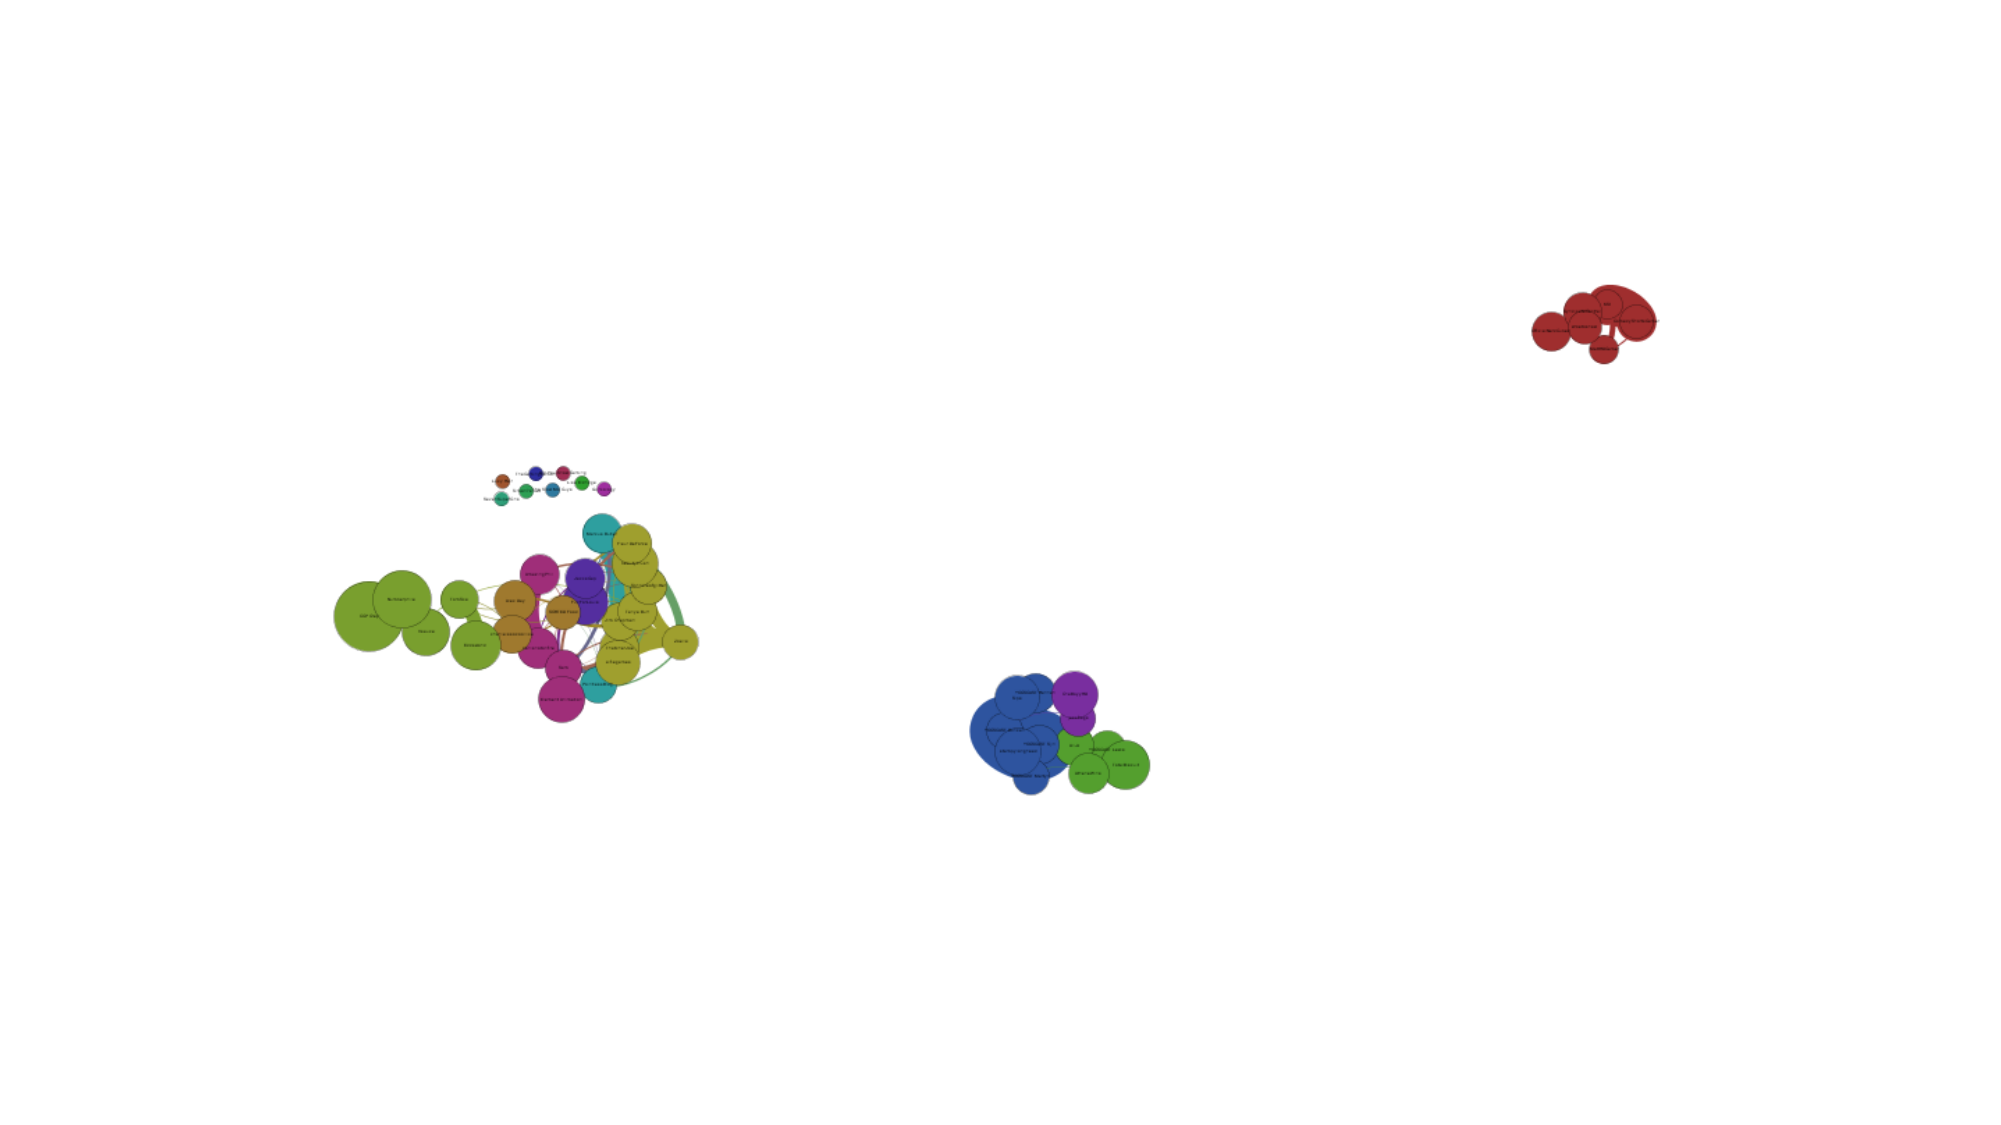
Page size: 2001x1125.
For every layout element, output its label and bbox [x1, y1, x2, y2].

picture [282, 0, 1707, 1125]
